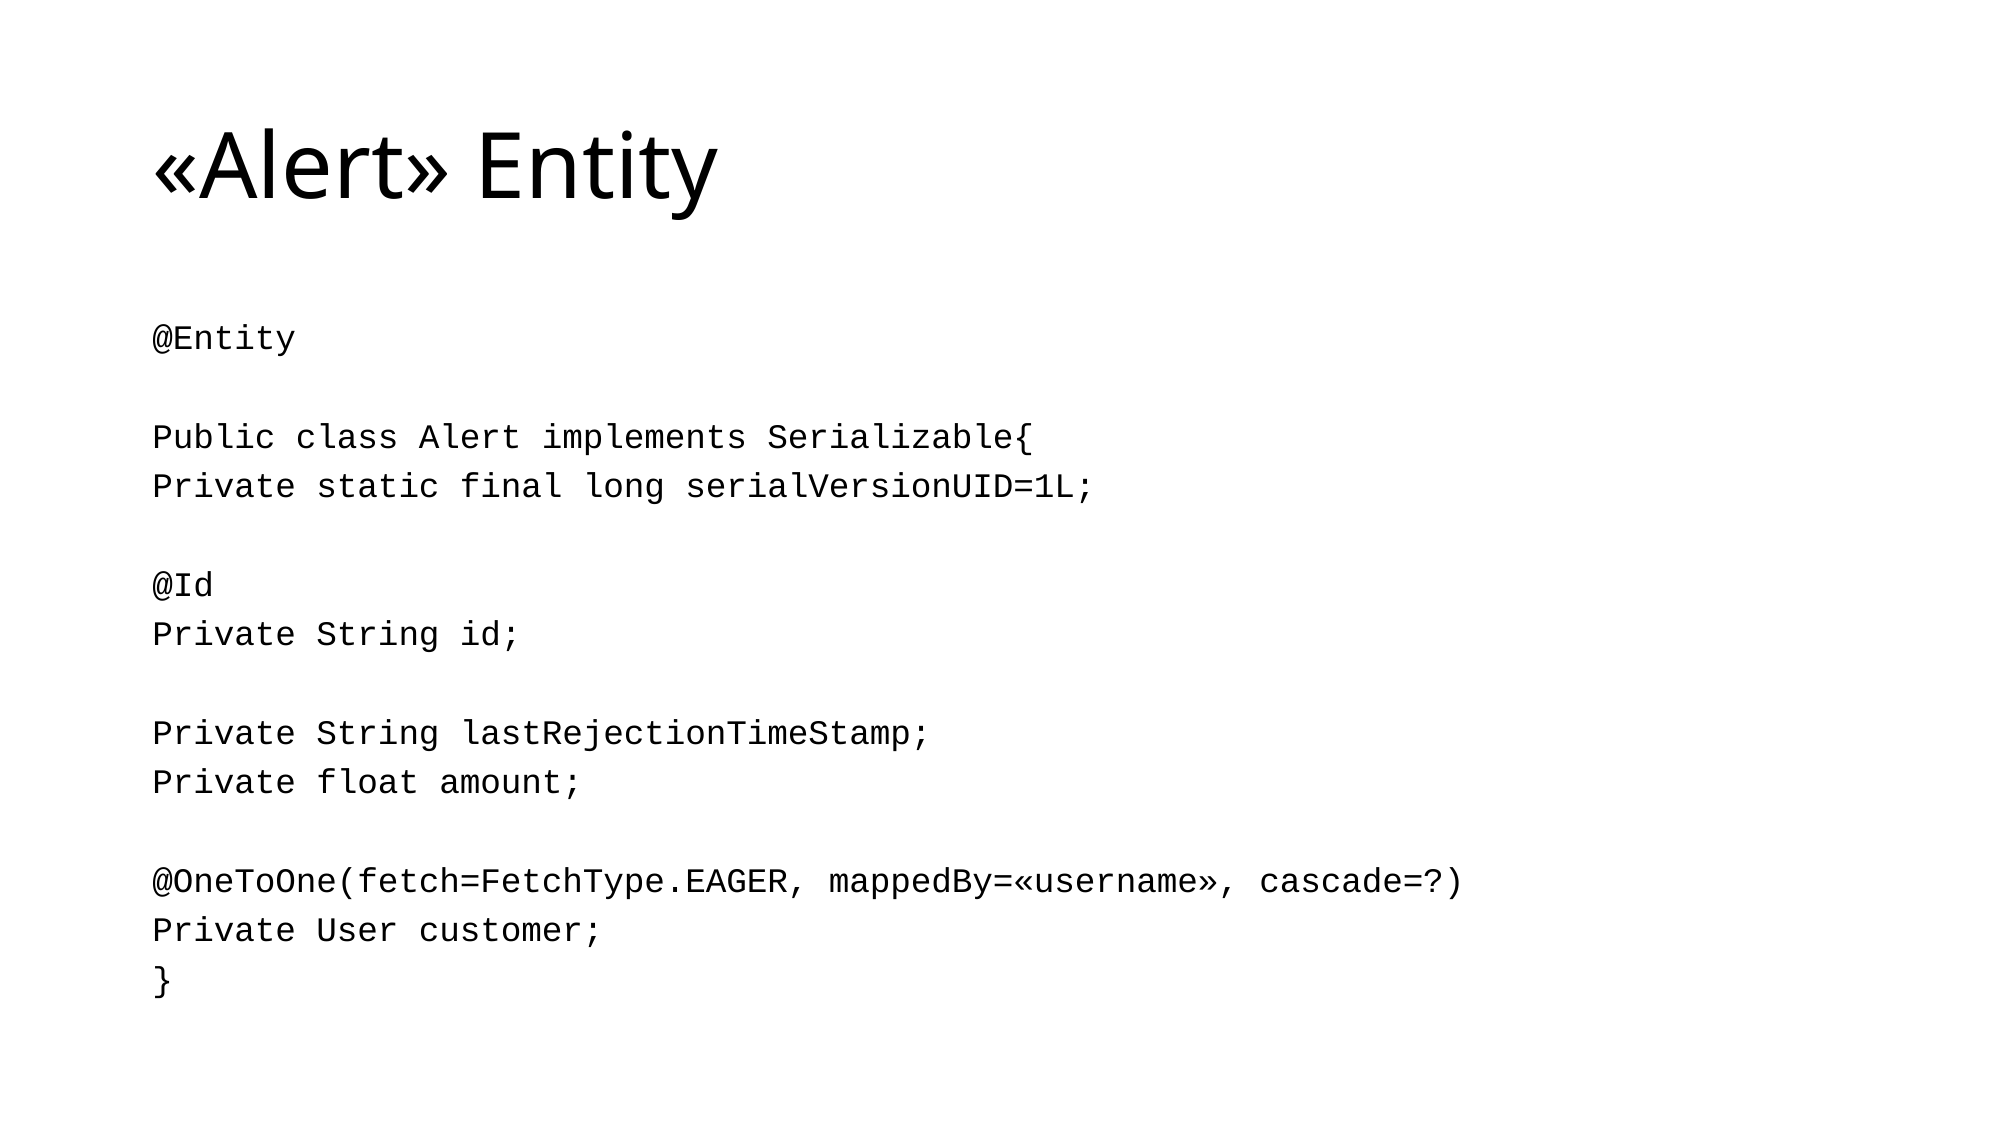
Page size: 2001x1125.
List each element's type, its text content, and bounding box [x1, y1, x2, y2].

list @Entity Public class Alert implements Serializable{ Private static final long serialVersionUID=1L; @Id Private String id; Private String lastRejectionTimeStamp; Private float amount; @OneToOne(fetch=FetchType.EAGER, mappedBy=«username», cascade=?) Private User customer; } [137, 299, 1863, 1014]
title «Alert» Entity [137, 59, 1863, 278]
